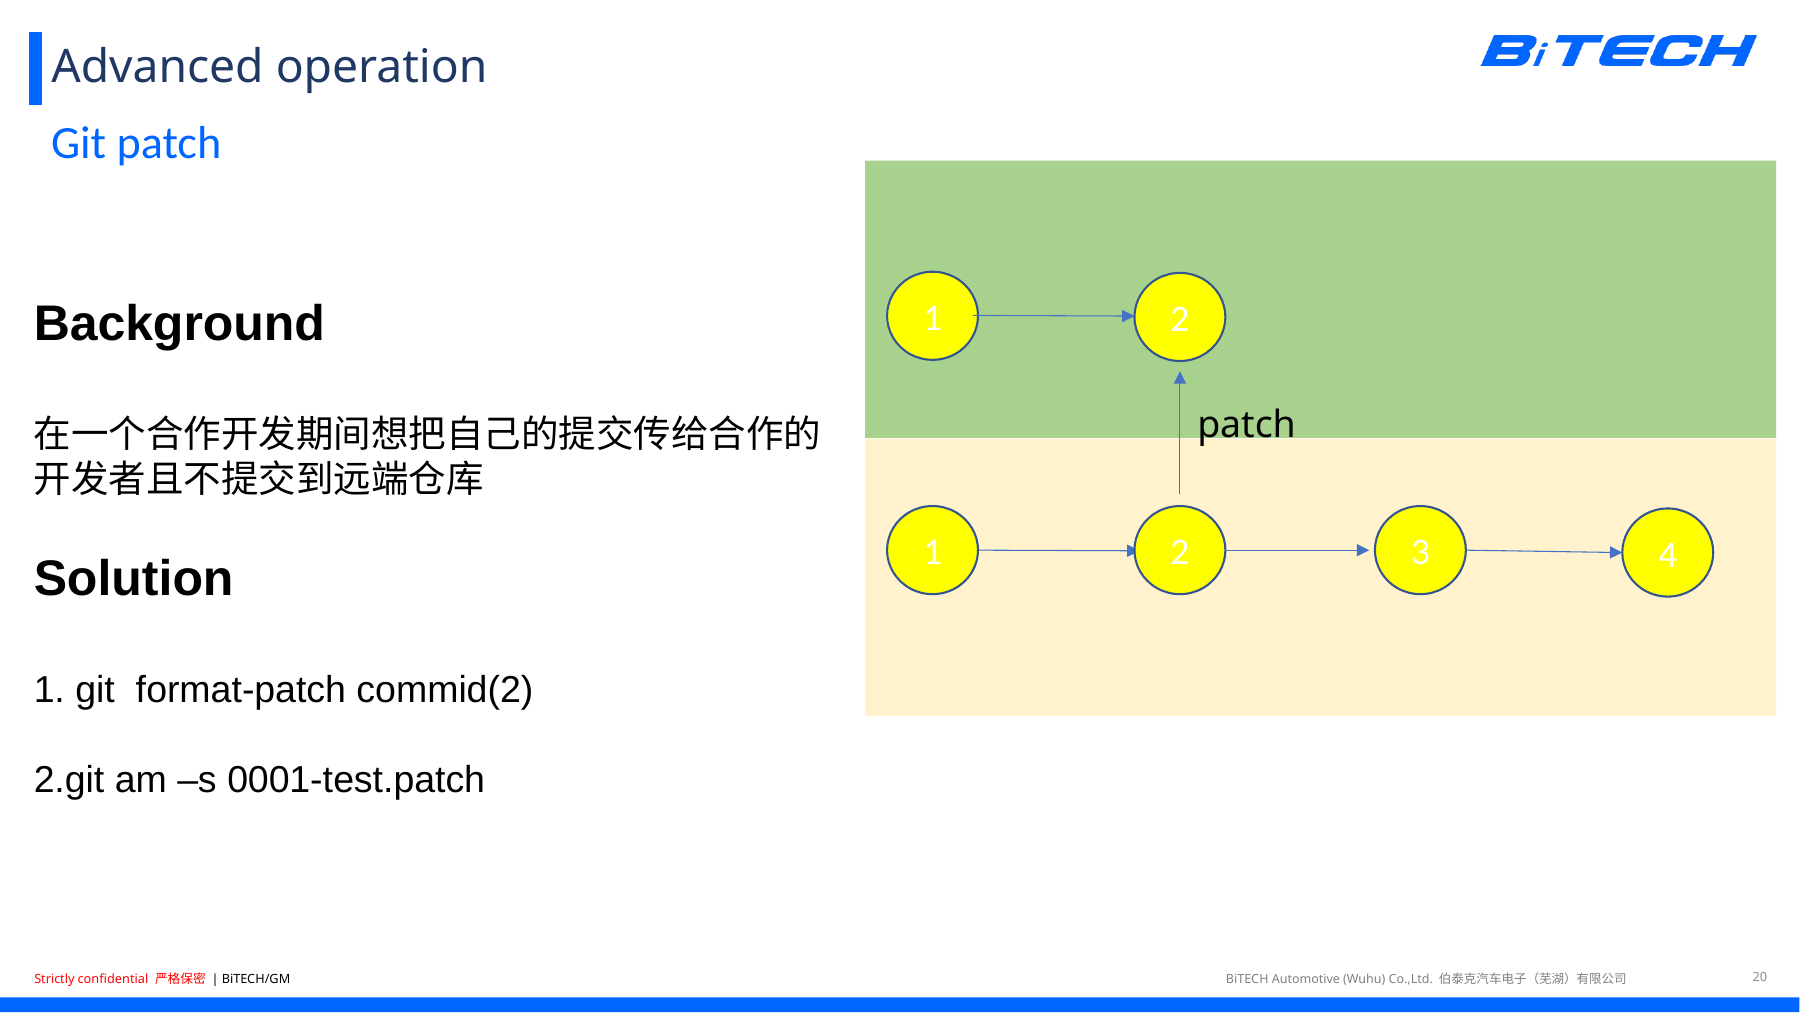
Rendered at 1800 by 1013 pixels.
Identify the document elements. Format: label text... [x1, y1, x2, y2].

slide_number 20 [1698, 967, 1783, 989]
text_box 1 [886, 270, 979, 361]
text_box [866, 366, 1777, 438]
text_box Background 在一个合作开发期间想把自己的提交传给合作的开发者且不提交到远端仓库 Solution 1. git format-patch commid(2) 2.git am –s 0001-test.patch [17, 166, 866, 899]
text_box [866, 160, 1777, 365]
text_box 4 [1621, 507, 1715, 598]
text_box 2 [1133, 271, 1227, 363]
text_box 3 [1373, 505, 1467, 596]
title Advanced operation [36, 31, 1476, 103]
picture [1480, 35, 1757, 66]
text_box 2 [1133, 505, 1227, 596]
text_box 1 [886, 505, 980, 596]
text_box [864, 438, 1777, 717]
list Git patch [35, 104, 1764, 177]
text_box patch [1182, 392, 1327, 453]
